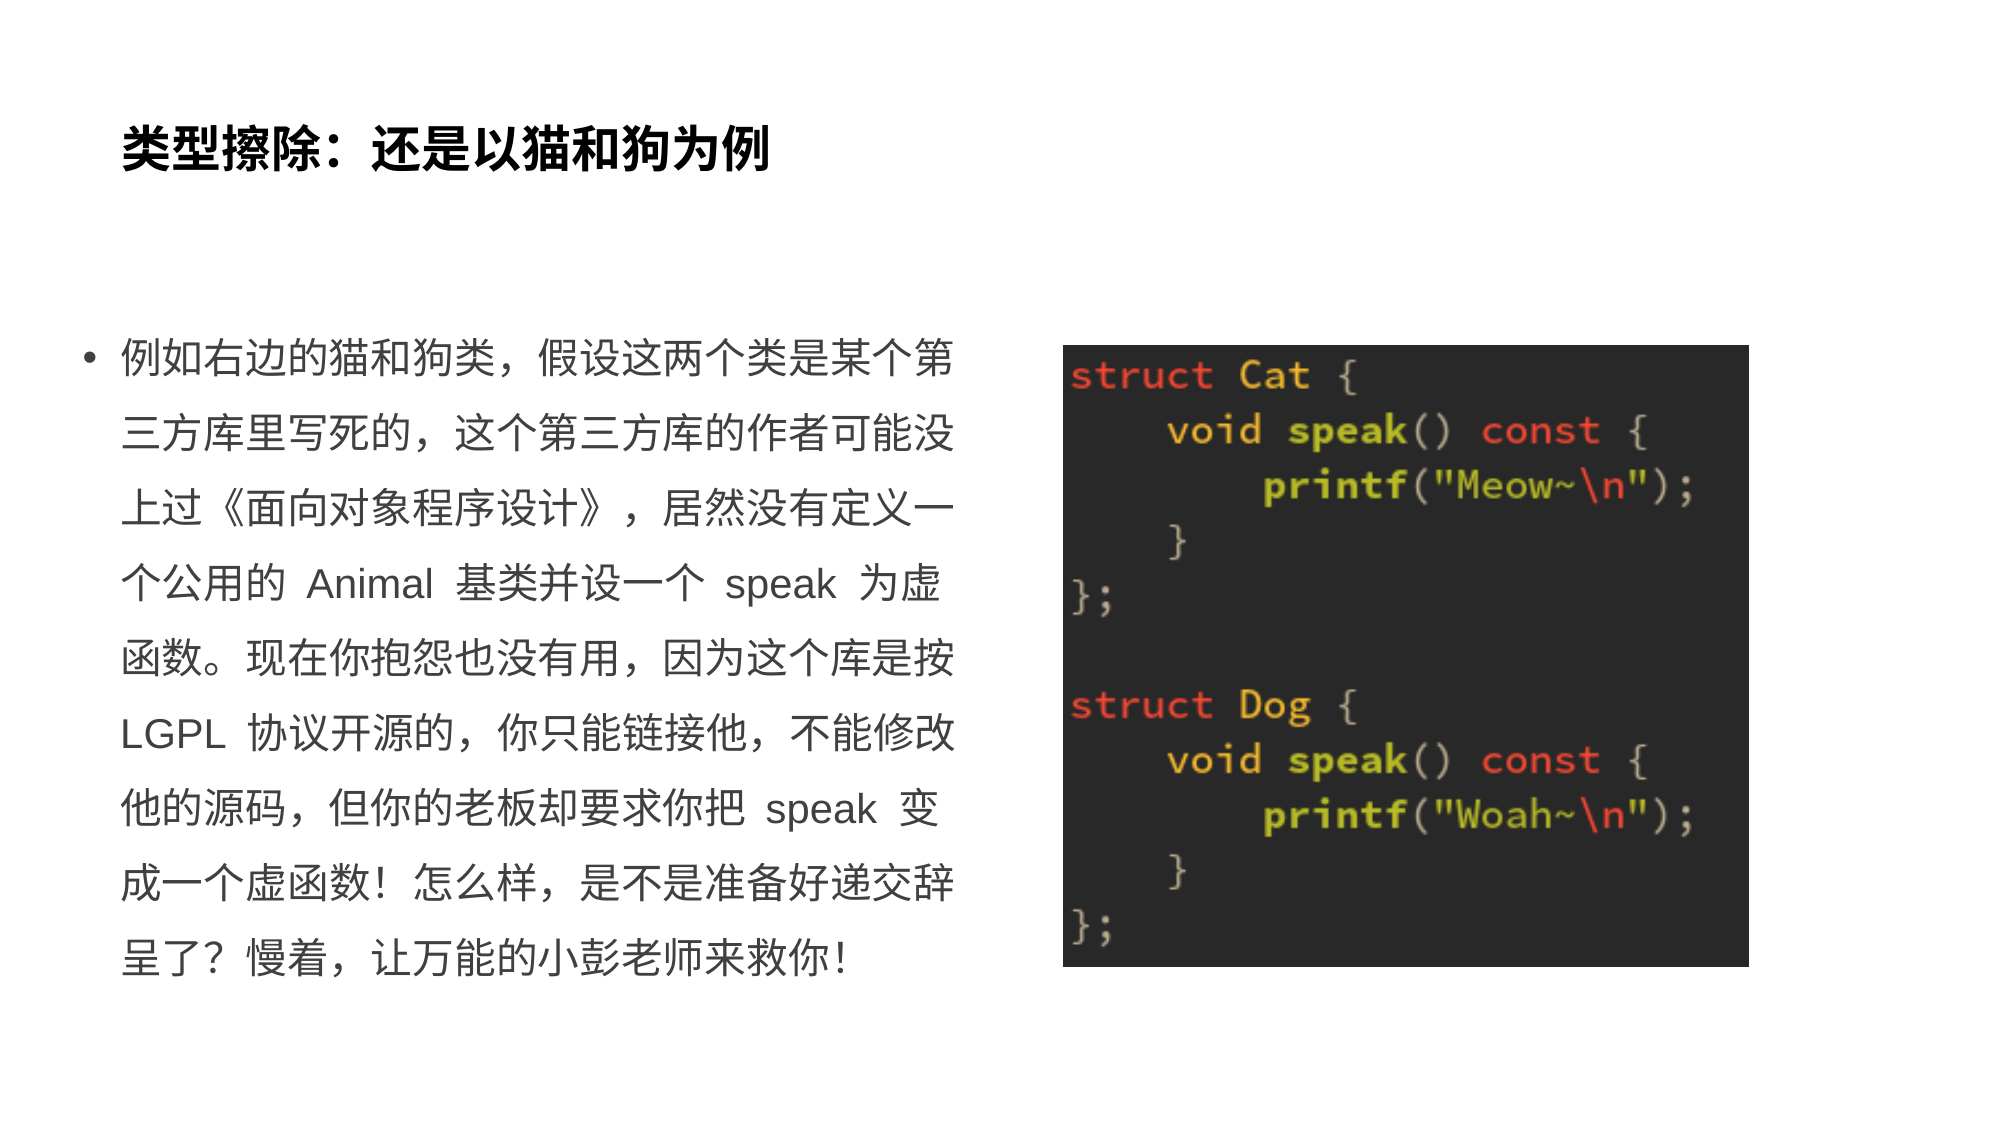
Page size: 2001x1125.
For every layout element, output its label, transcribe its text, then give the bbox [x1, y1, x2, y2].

list 例如右边的猫和狗类，假设这两个类是某个第三方库里写死的，这个第三方库的作者可能没上过《面向对象程序设计》，居然没有定义一个公用的 Animal 基类并设一个 speak 为虚函数。现在你抱怨也没有用，因为这个库是按 LGPL 协议开源的，你只能链接他，不能修改他的源码，但你的老板却要求你把 speak 变成一个虚函数！怎么样，是不是准备好递交辞呈了？慢着，让万能的小彭老师来救你！ [67, 299, 994, 1014]
title 类型擦除：还是以猫和狗为例 [106, 42, 1832, 260]
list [1063, 345, 1749, 967]
